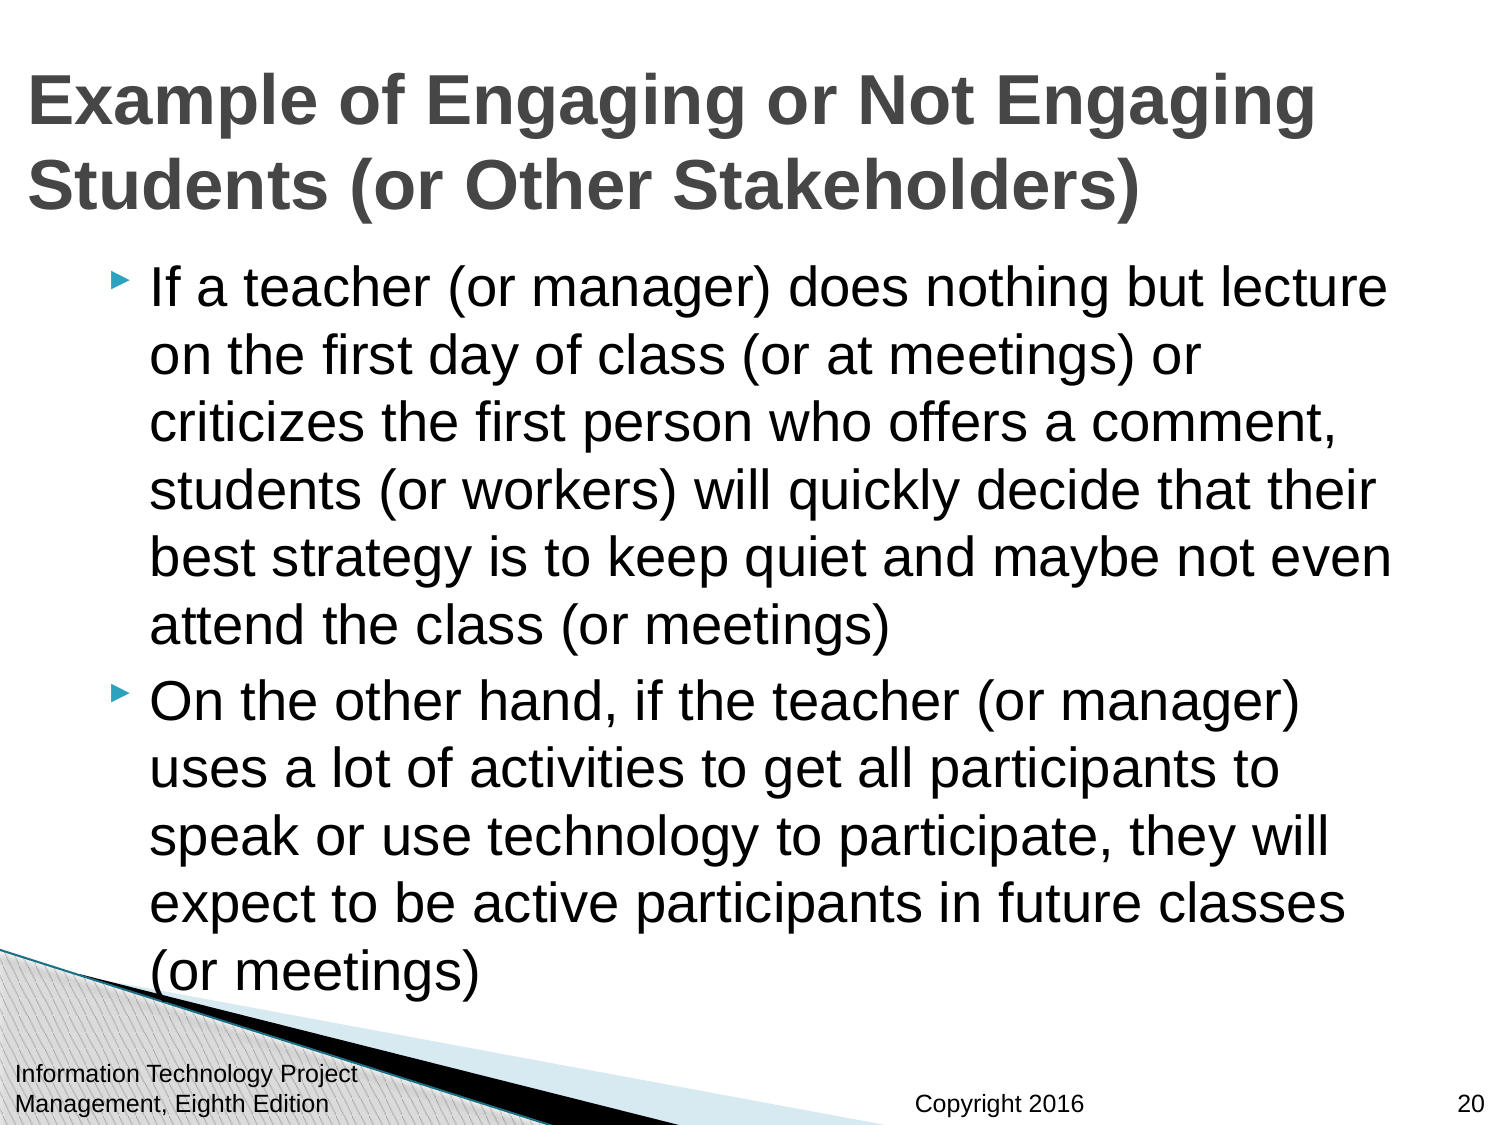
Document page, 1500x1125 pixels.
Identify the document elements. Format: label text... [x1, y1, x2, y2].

slide_number 20 [1408, 1065, 1500, 1125]
title Example of Engaging or Not Engaging Students (or Other Stakeholders) [12, 45, 1475, 233]
footer Information Technology Project Management, Eighth Edition [0, 1065, 425, 1125]
list If a teacher (or manager) does nothing but lecture on the first day of class (or at meetings) or criticizes the first person who offers a comment, students (or workers) will quickly decide that their best strategy is to keep quiet and maybe not even attend the class (or meetings) On the other hand, if the teacher (or manager) uses a lot of activities to get all participants to speak or use technology to participate, they will expect to be active participants in future classes (or meetings) [74, 242, 1426, 986]
